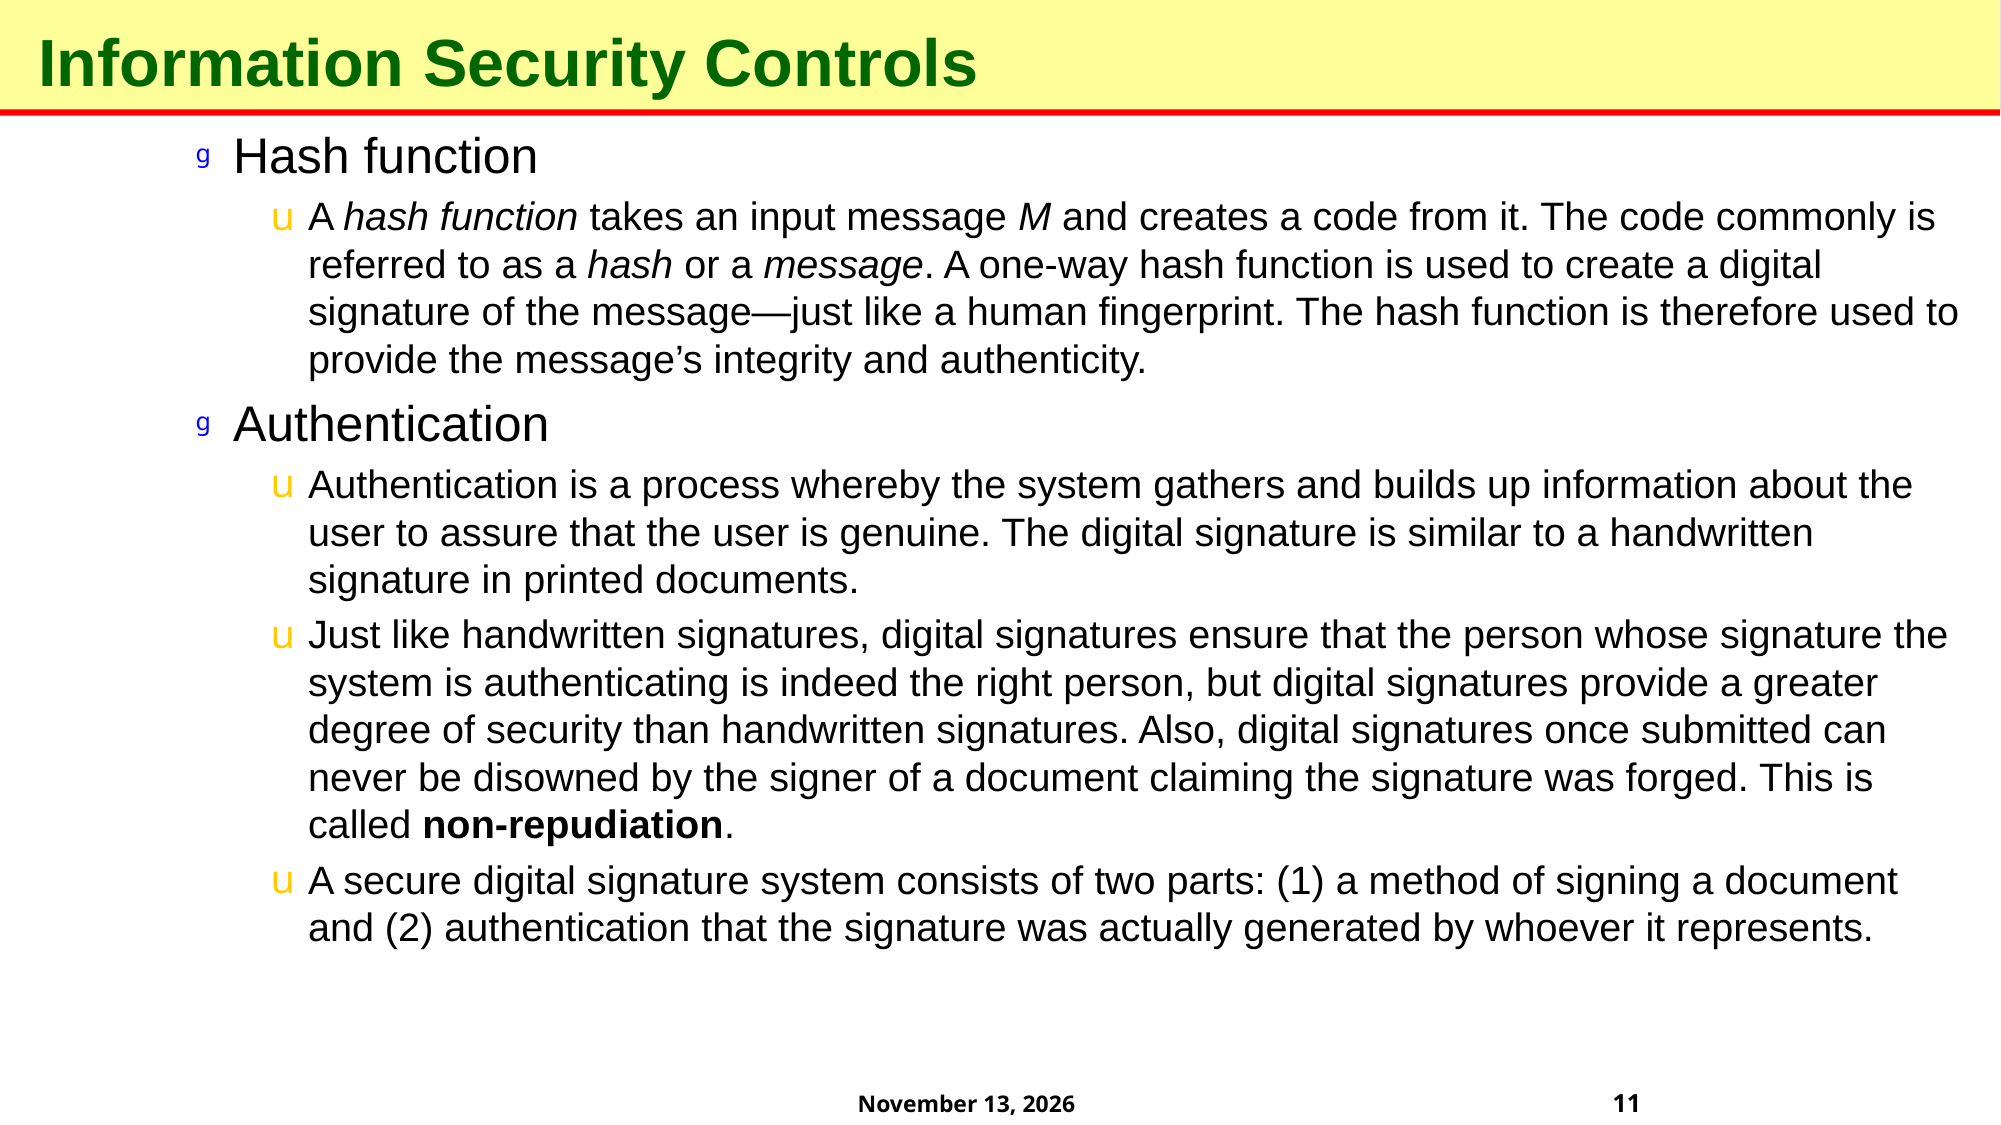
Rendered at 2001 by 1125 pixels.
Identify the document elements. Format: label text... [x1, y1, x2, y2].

title Information Security Controls [23, 0, 1965, 121]
list Hash function A hash function takes an input message M and creates a code from it. The code commonly is referred to as a hash or a message. A one-way hash function is used to create a digital signature of the message—just like a human fingerprint. The hash function is therefore used to provide the message’s integrity and authenticity. Authentication Authentication is a process whereby the system gathers and builds up information about the user to assure that the user is genuine. The digital signature is similar to a handwritten signature in printed documents. Just like handwritten signatures, digital signatures ensure that the person whose signature the system is authenticating is indeed the right person, but digital signatures provide a greater degree of security than handwritten signatures. Also, digital signatures once submitted can never be disowned by the signer of a document claiming the signature was forged. This is called non-repudiation. A secure digital signature system consists of two parts: (1) a method of signing a document and (2) authentication that the signature was actually generated by whoever it represents. [30, 115, 1983, 957]
